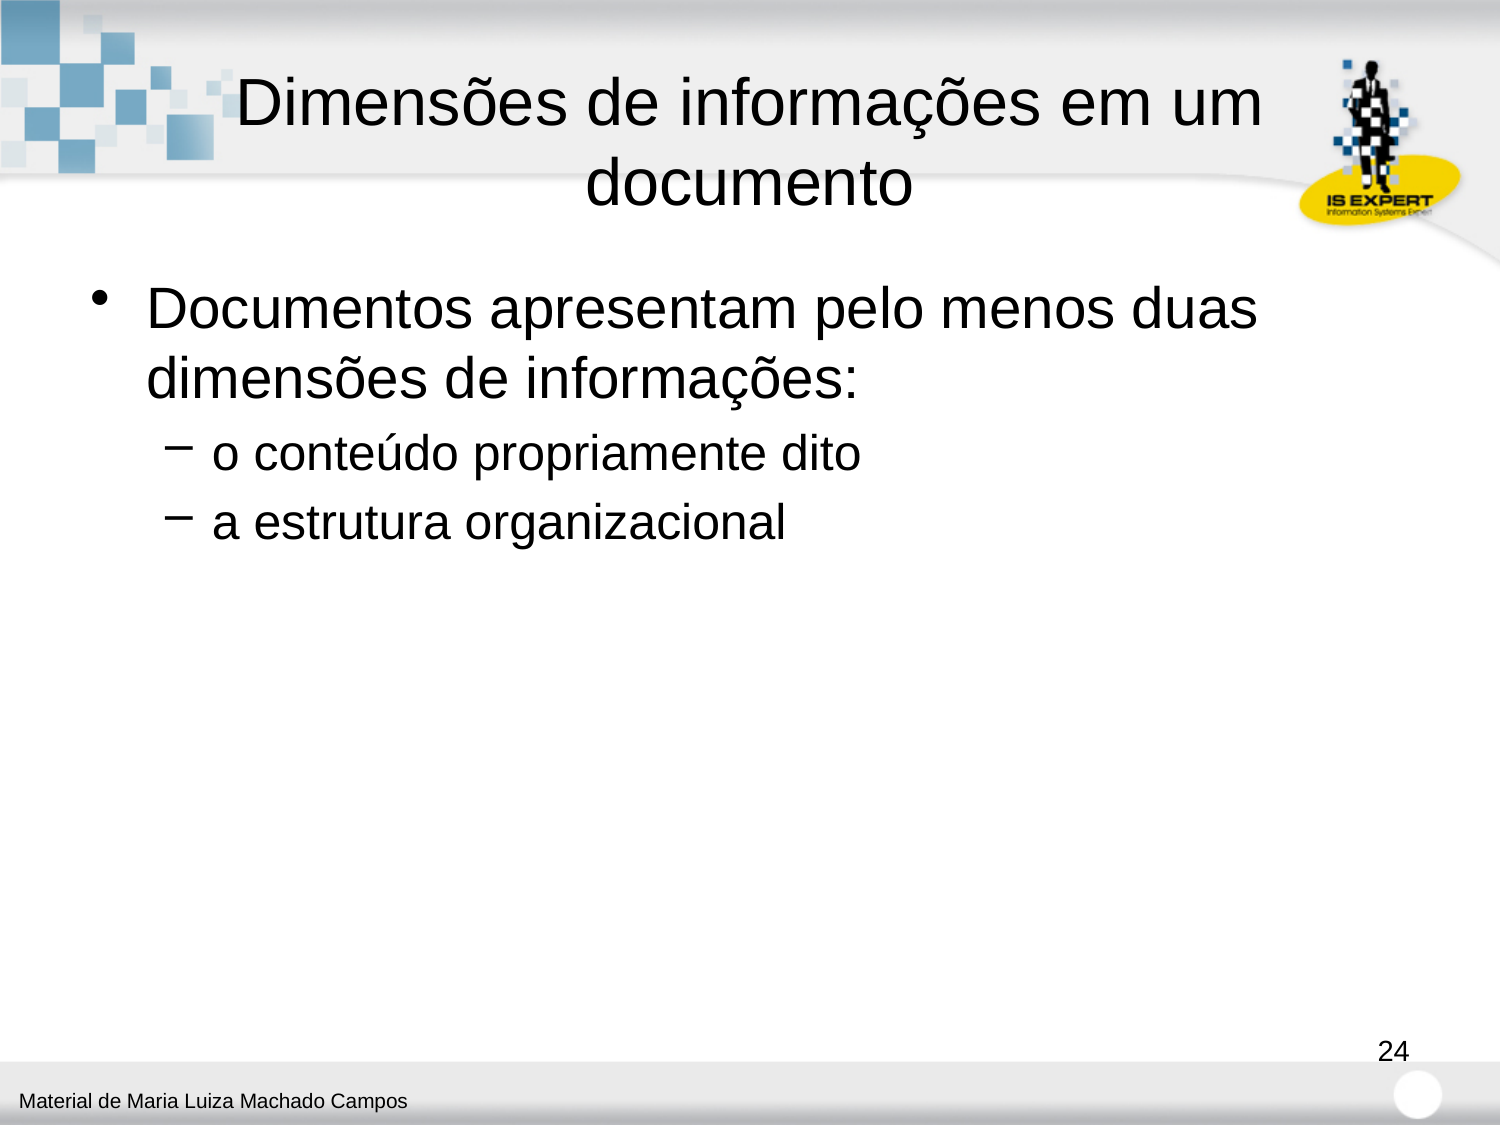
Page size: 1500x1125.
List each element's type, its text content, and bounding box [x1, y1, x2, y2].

slide_number 24 [1074, 1024, 1426, 1103]
text_box Material de Maria Luiza Machado Campos [4, 1080, 423, 1121]
list Documentos apresentam pelo menos duas dimensões de informações: o conteúdo propriamente dito a estrutura organizacional [74, 262, 1426, 1006]
picture [0, 0, 1500, 1125]
title Dimensões de informações em um documento [74, 44, 1426, 233]
